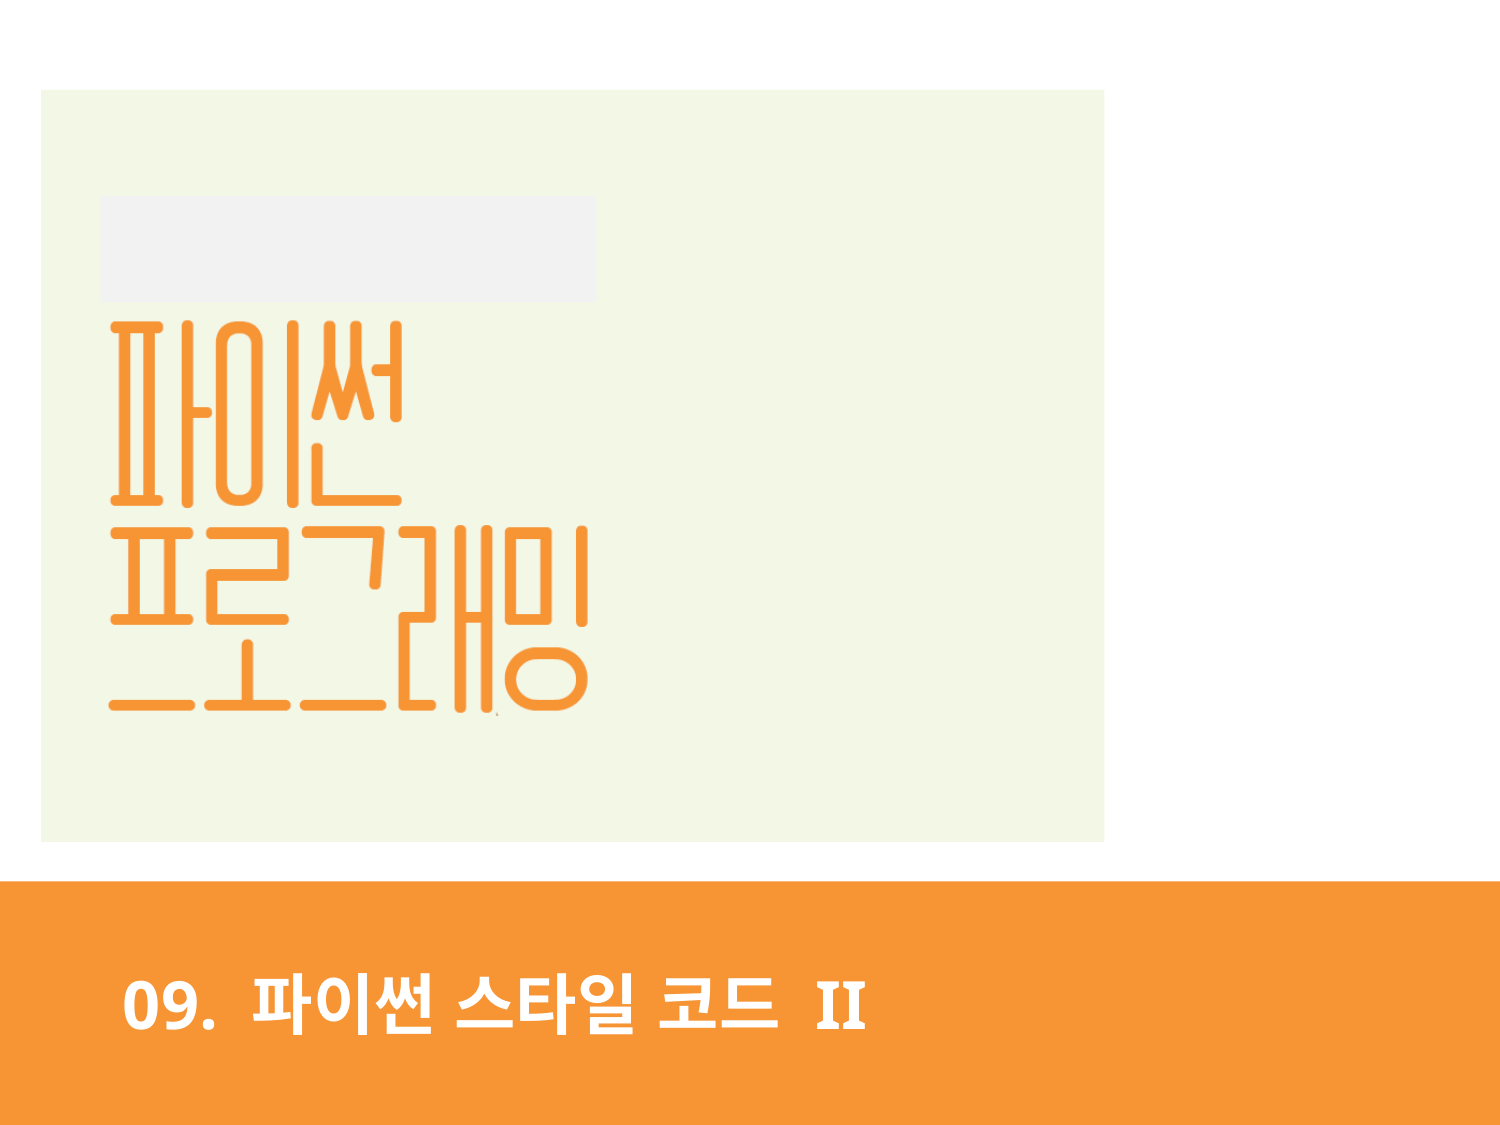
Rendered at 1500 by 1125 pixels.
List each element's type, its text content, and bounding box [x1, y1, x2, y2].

text_box 09. 파이썬 스타일 코드 II [107, 951, 1471, 1055]
picture [99, 196, 590, 716]
